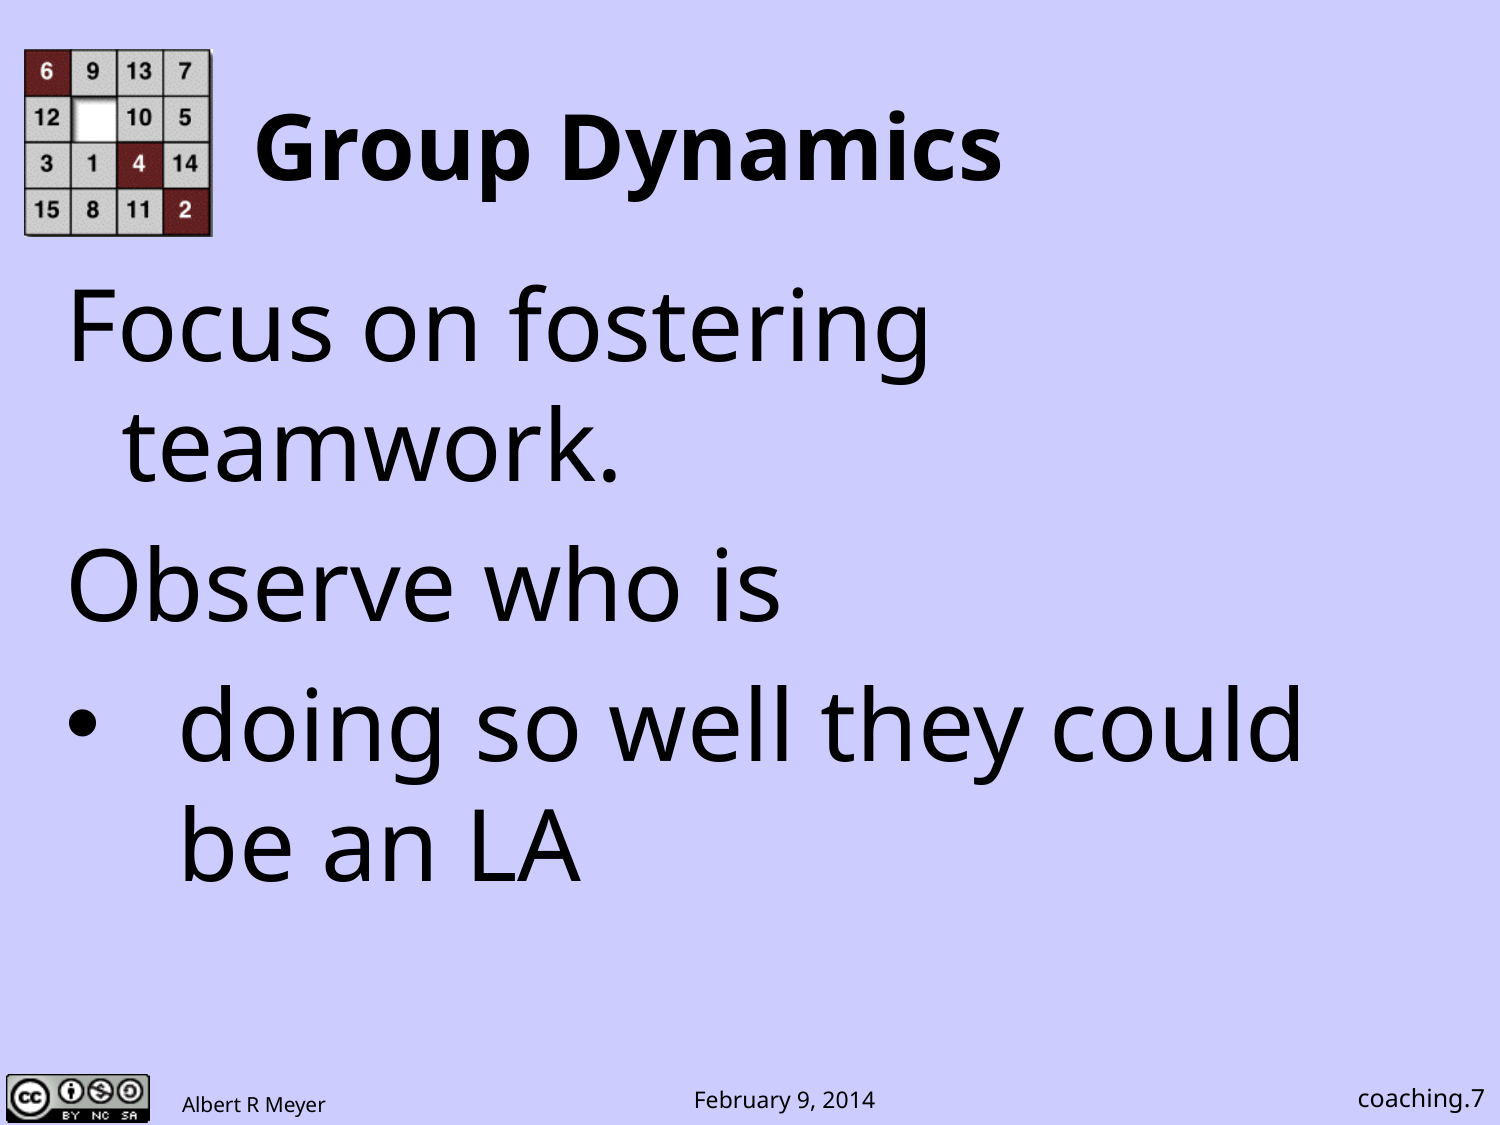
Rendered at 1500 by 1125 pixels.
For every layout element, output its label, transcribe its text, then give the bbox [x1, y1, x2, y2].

list Focus on fostering teamwork. Observe who is doing so well they could be an LA [49, 253, 1465, 847]
picture [6, 1074, 150, 1123]
title Group Dynamics [237, 49, 1476, 238]
slide_number coaching.7 [1322, 1074, 1500, 1125]
picture [24, 49, 213, 237]
